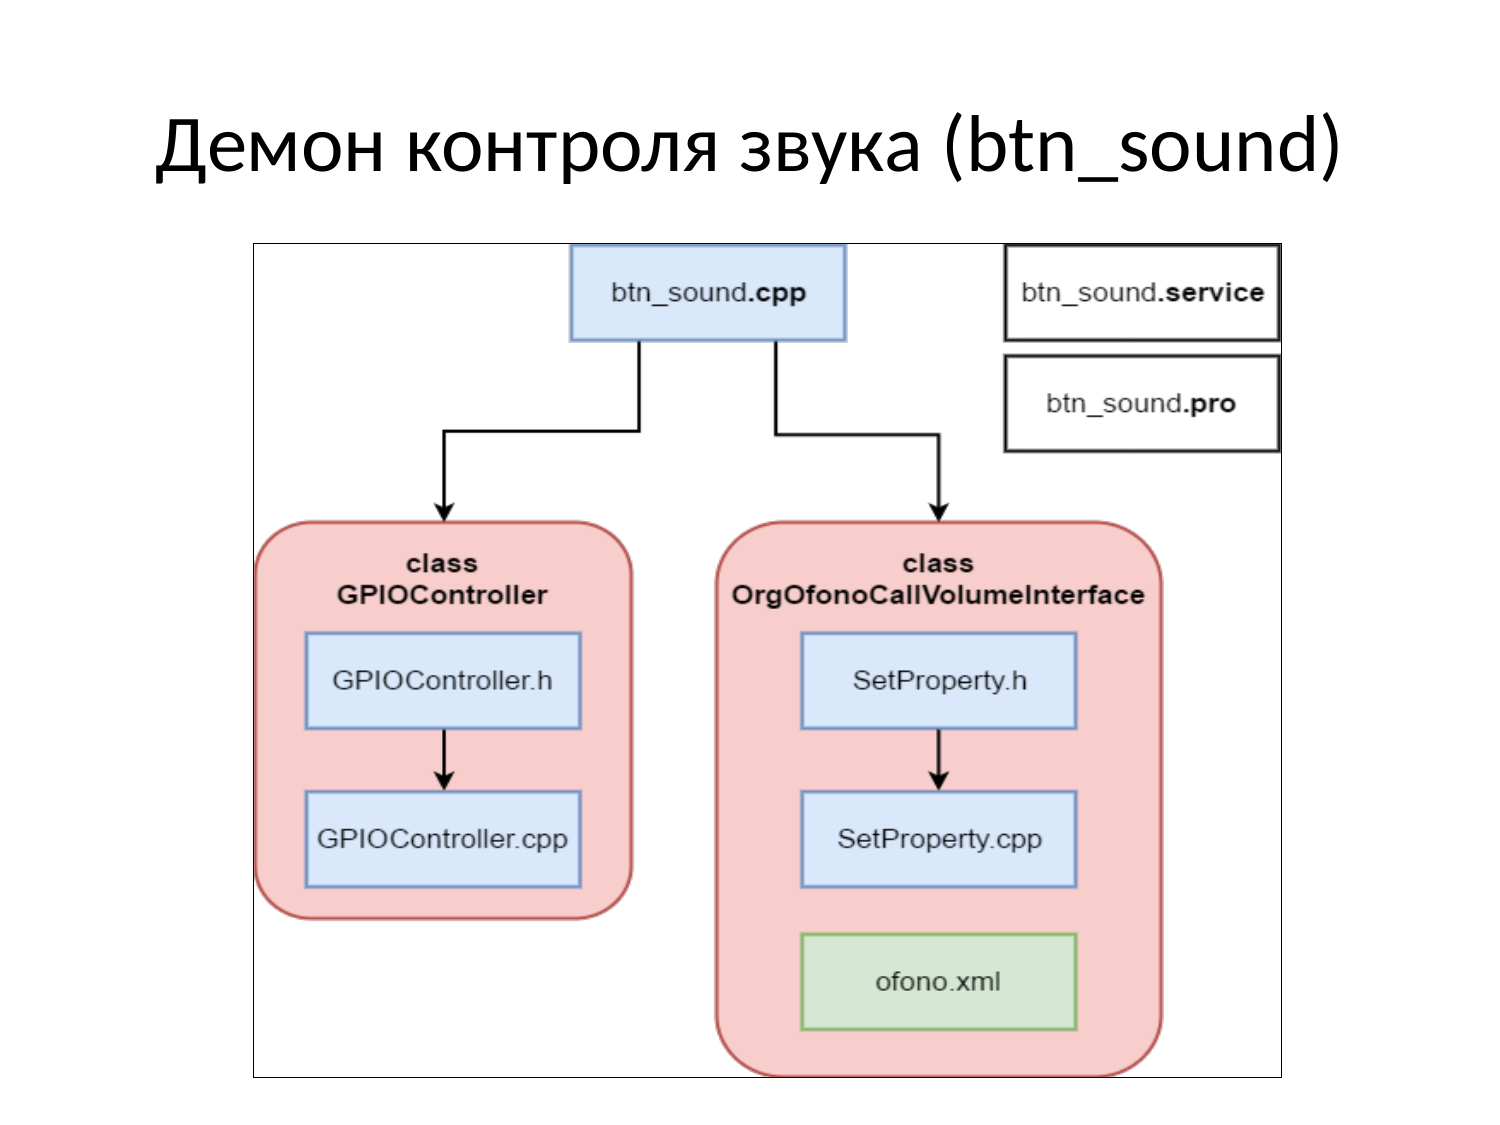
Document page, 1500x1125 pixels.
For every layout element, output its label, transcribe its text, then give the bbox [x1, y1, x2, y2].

picture [253, 243, 1282, 1079]
title Демон контроля звука (btn_sound) [75, 45, 1425, 233]
